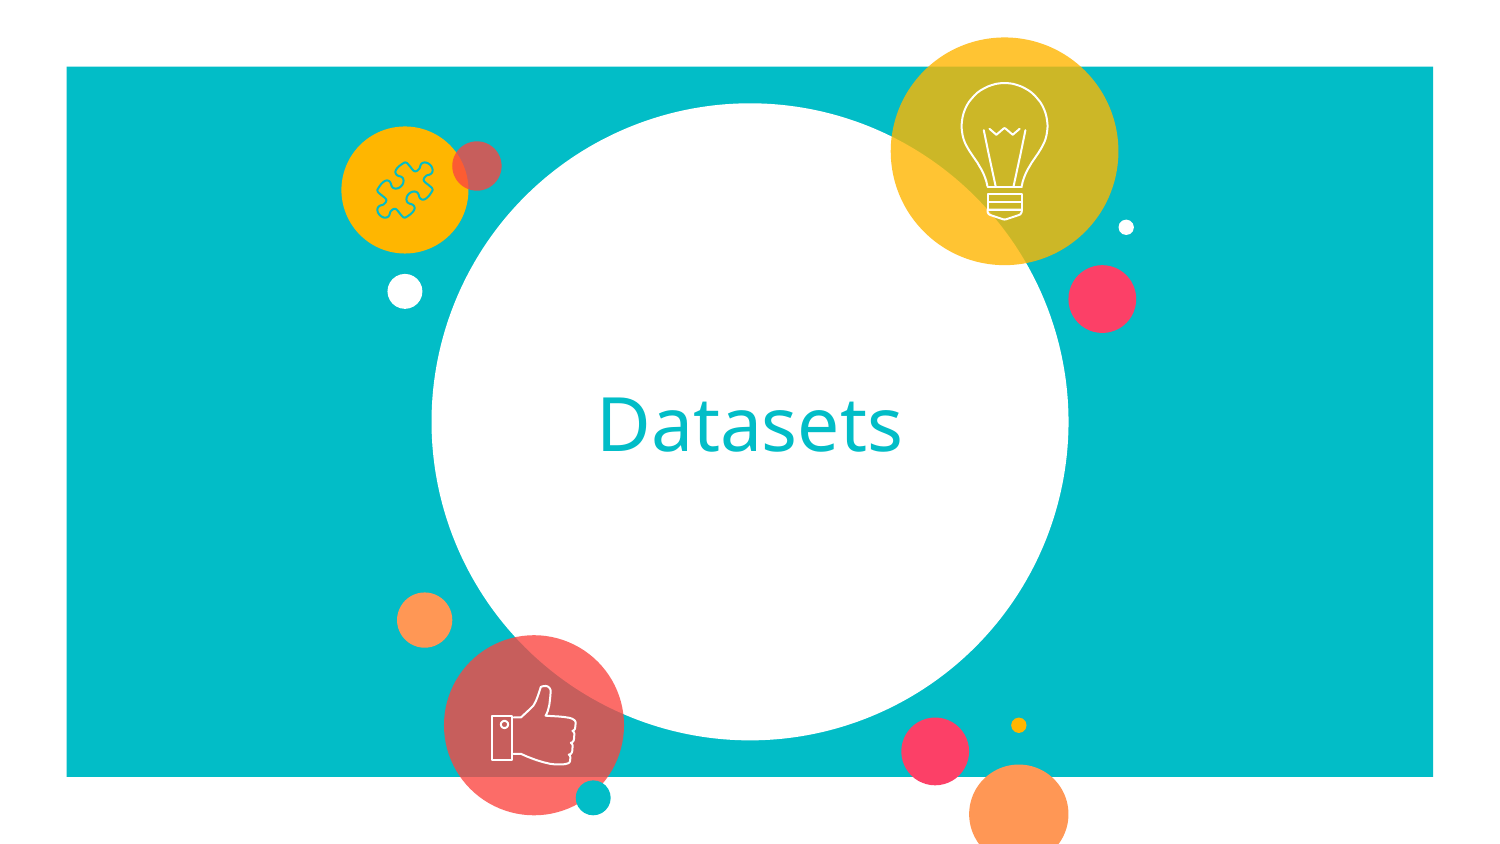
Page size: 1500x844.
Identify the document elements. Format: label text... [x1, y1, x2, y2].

title Datasets [473, 291, 1027, 482]
